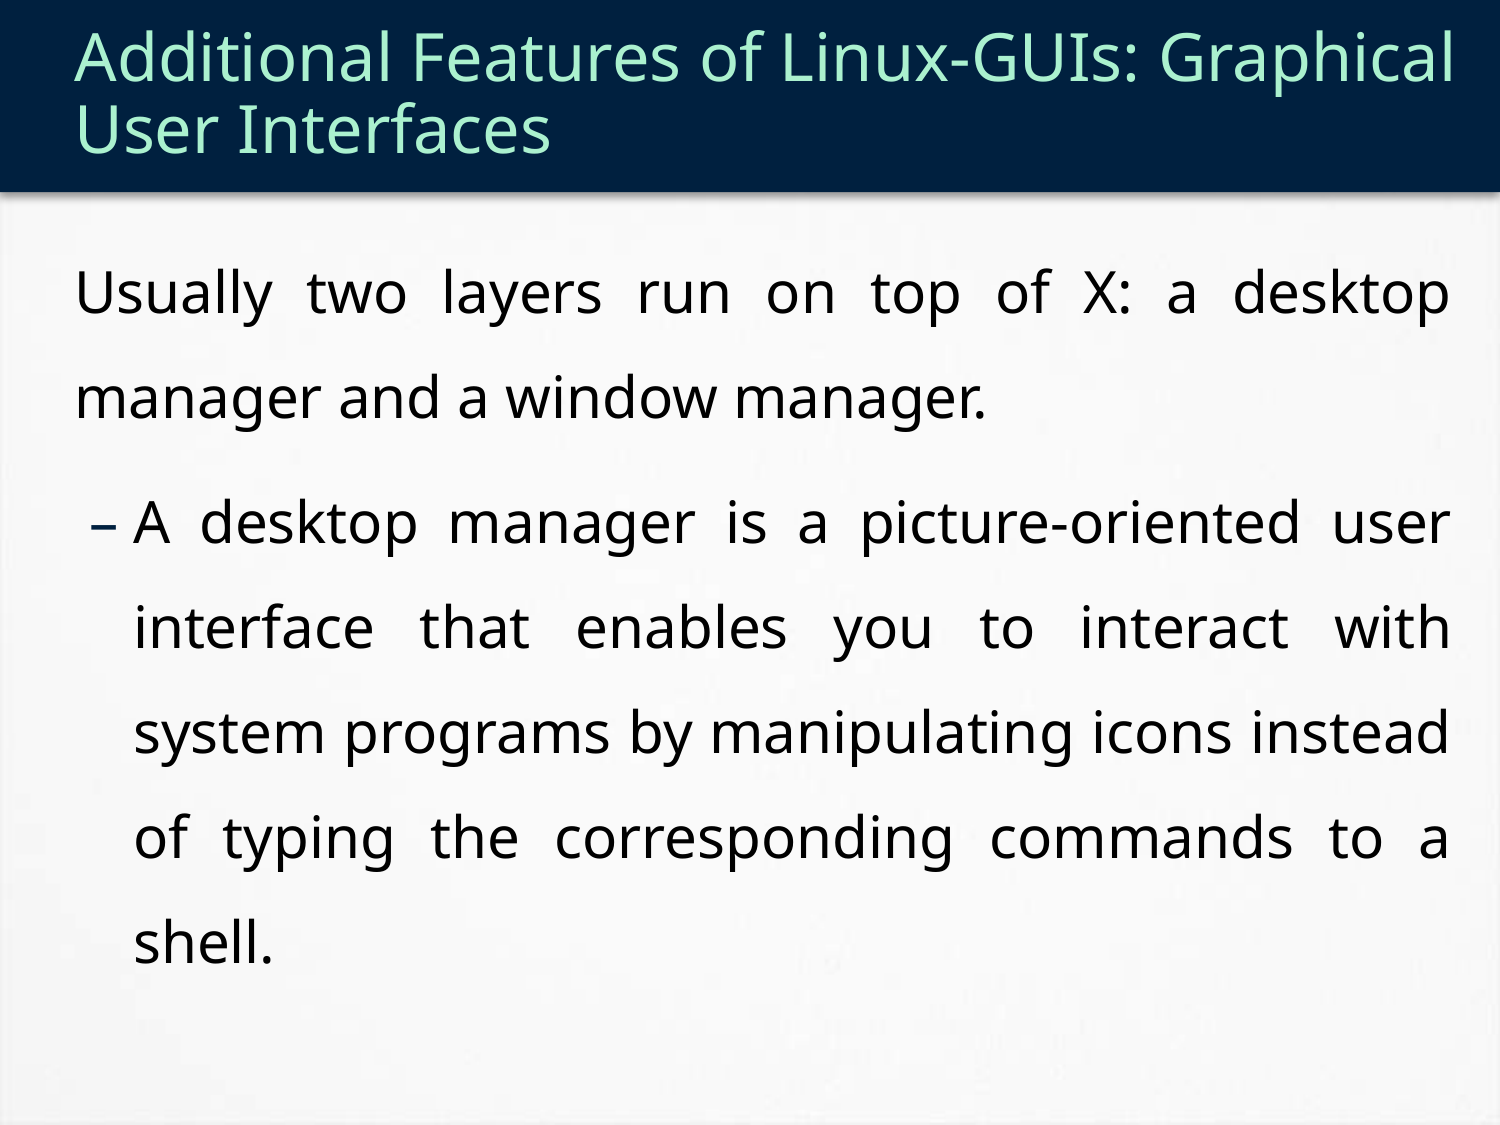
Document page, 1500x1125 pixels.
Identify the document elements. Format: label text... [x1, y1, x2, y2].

title Additional Features of Linux-GUIs: Graphical User Interfaces [59, 0, 1500, 193]
list Usually two layers run on top of X: a desktop manager and a window manager. A desktop manager is a picture-oriented user interface that enables you to interact with system programs by manipulating icons instead of typing the corresponding commands to a shell. [59, 212, 1468, 1099]
picture [0, 193, 1500, 1125]
